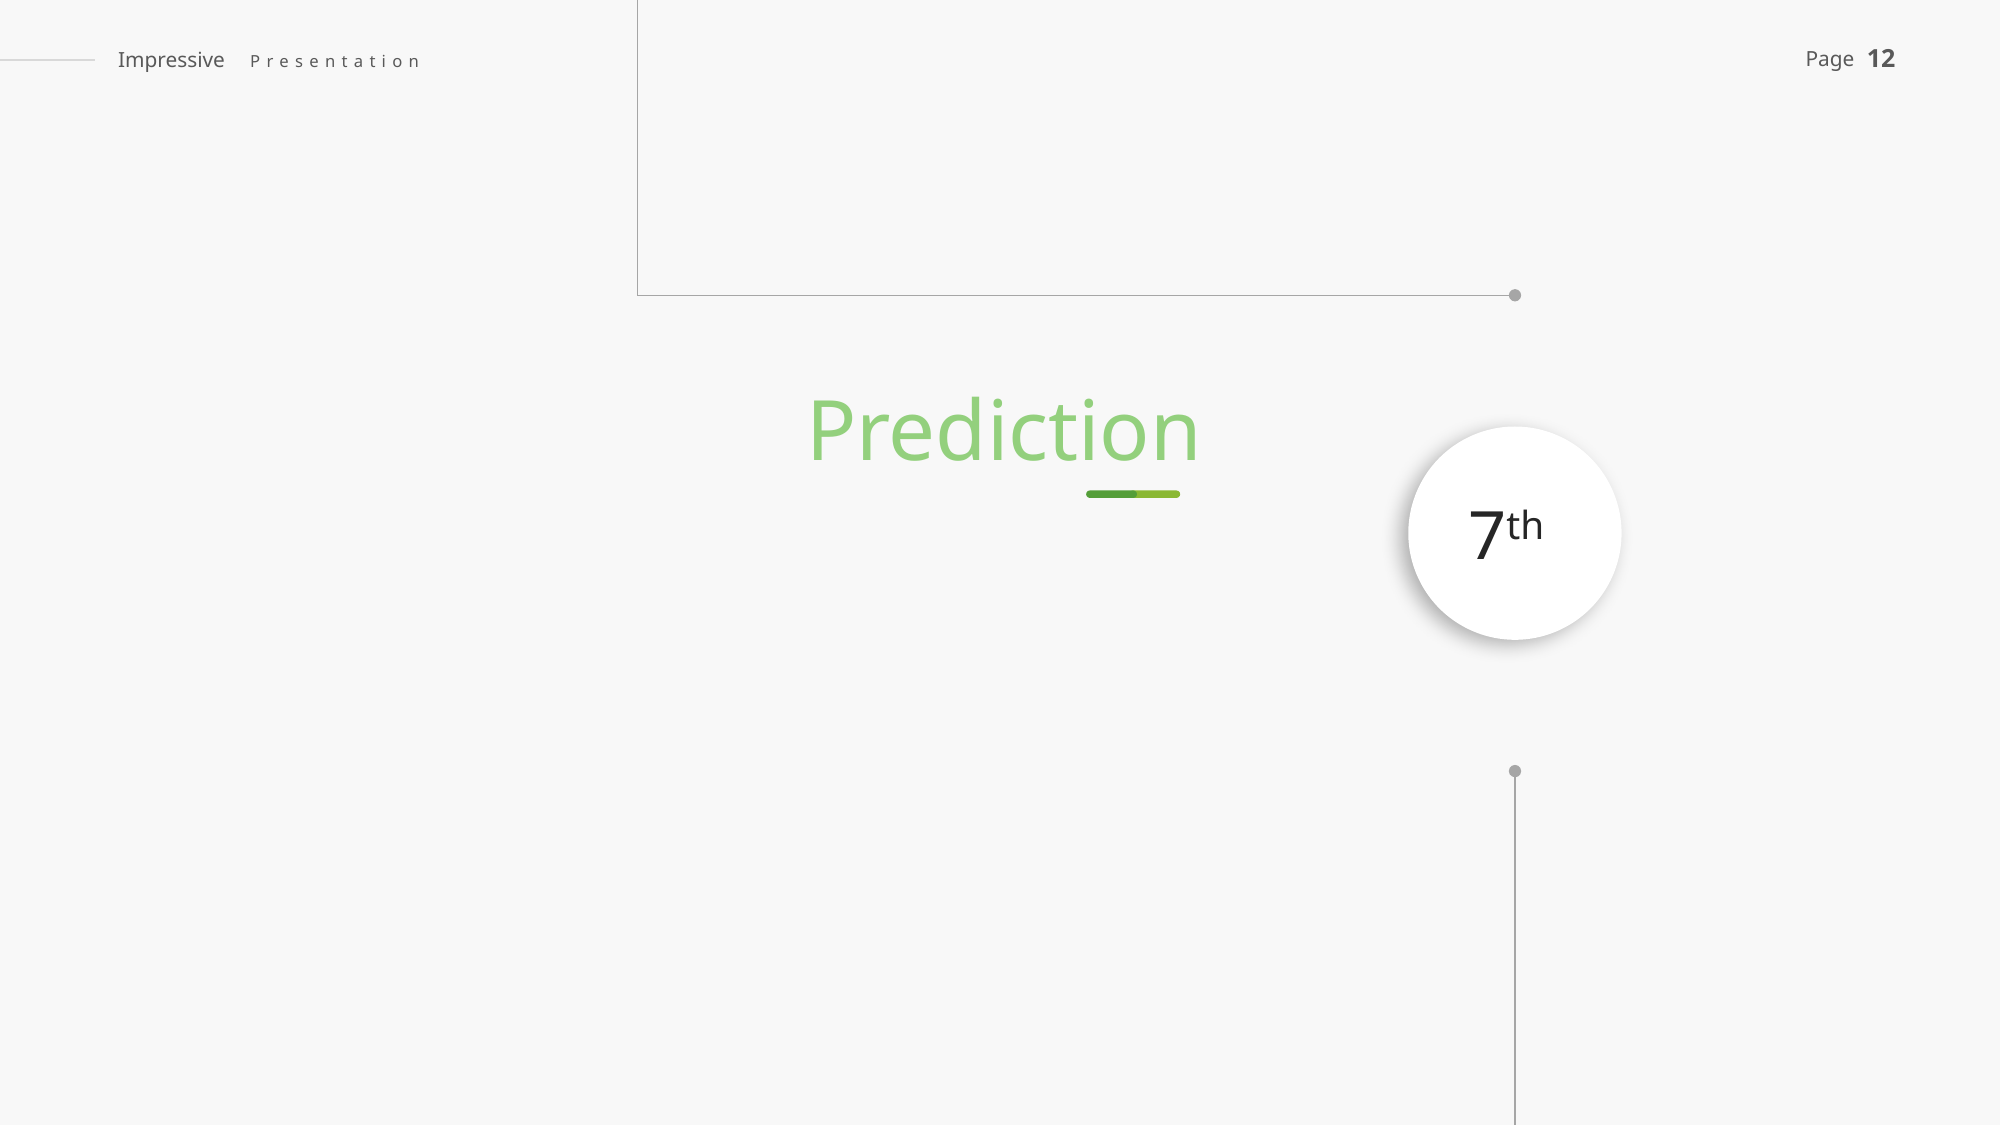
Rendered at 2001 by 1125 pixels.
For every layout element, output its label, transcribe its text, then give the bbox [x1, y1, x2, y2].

text_box Prediction [791, 370, 1217, 485]
text_box 7th [1407, 425, 1623, 641]
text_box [1086, 490, 1181, 498]
